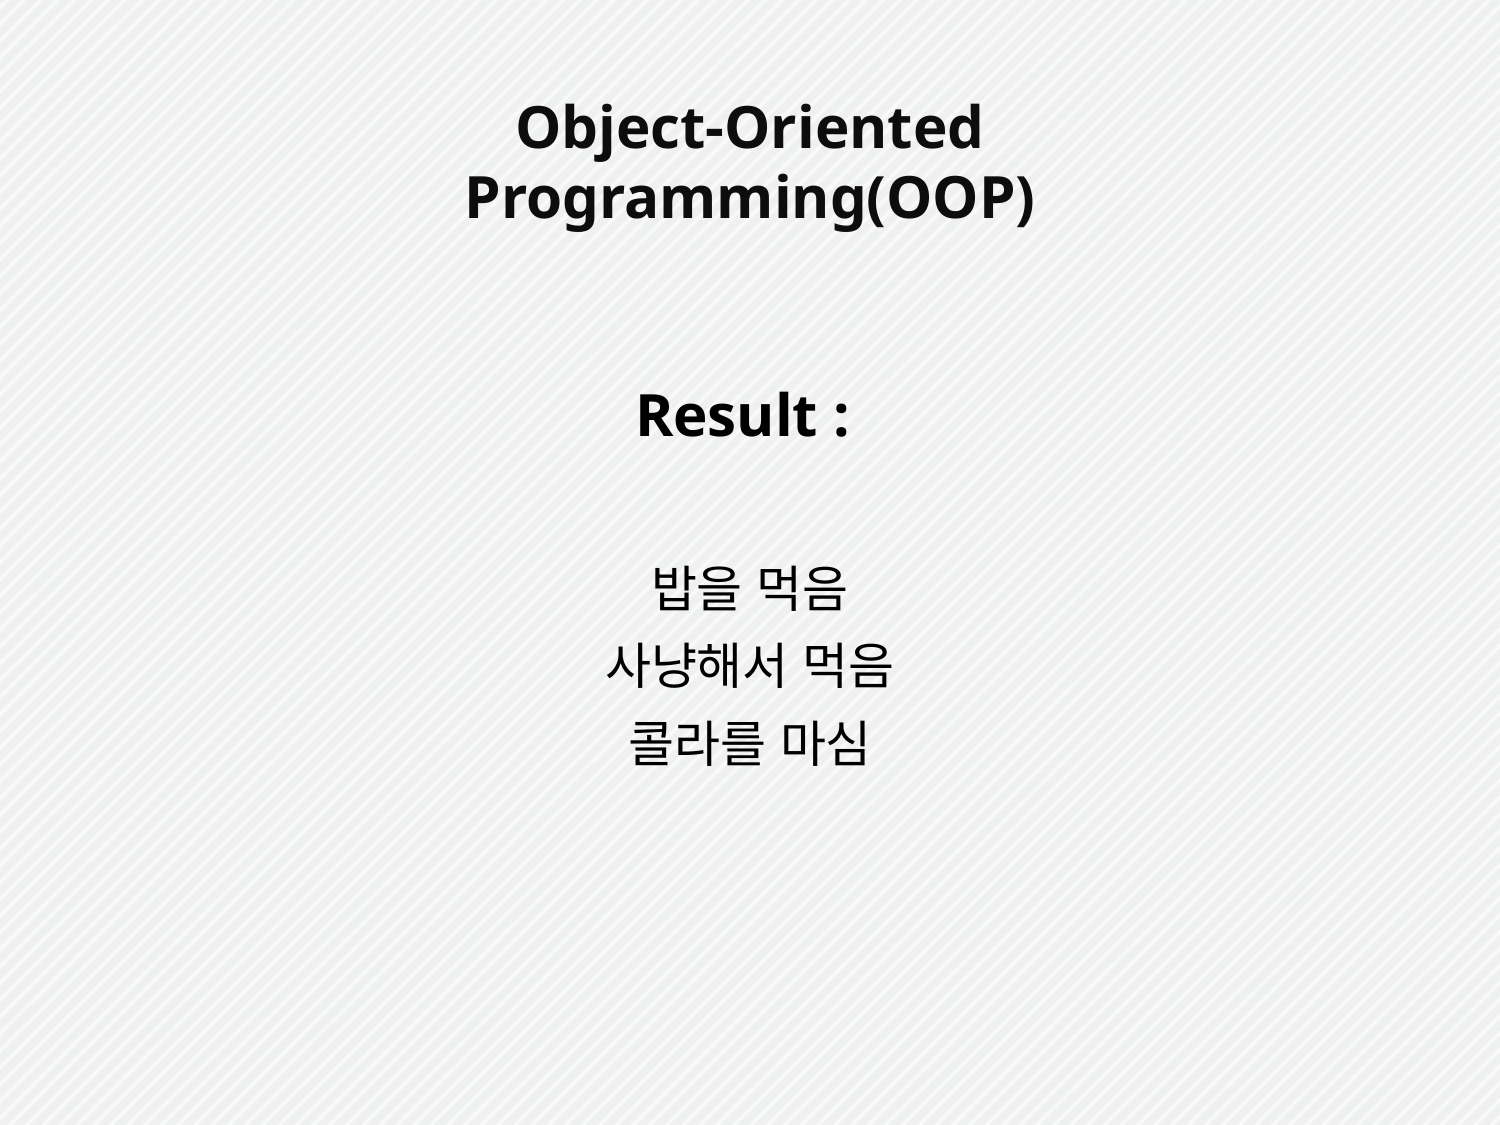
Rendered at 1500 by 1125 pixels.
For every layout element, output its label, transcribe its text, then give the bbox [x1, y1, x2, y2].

text_box Result : 밥을 먹음 사냥해서 먹음 콜라를 마심 [112, 349, 1388, 781]
picture [0, 0, 1500, 1125]
text_box Object-Oriented Programming(OOP) [224, 83, 1276, 238]
